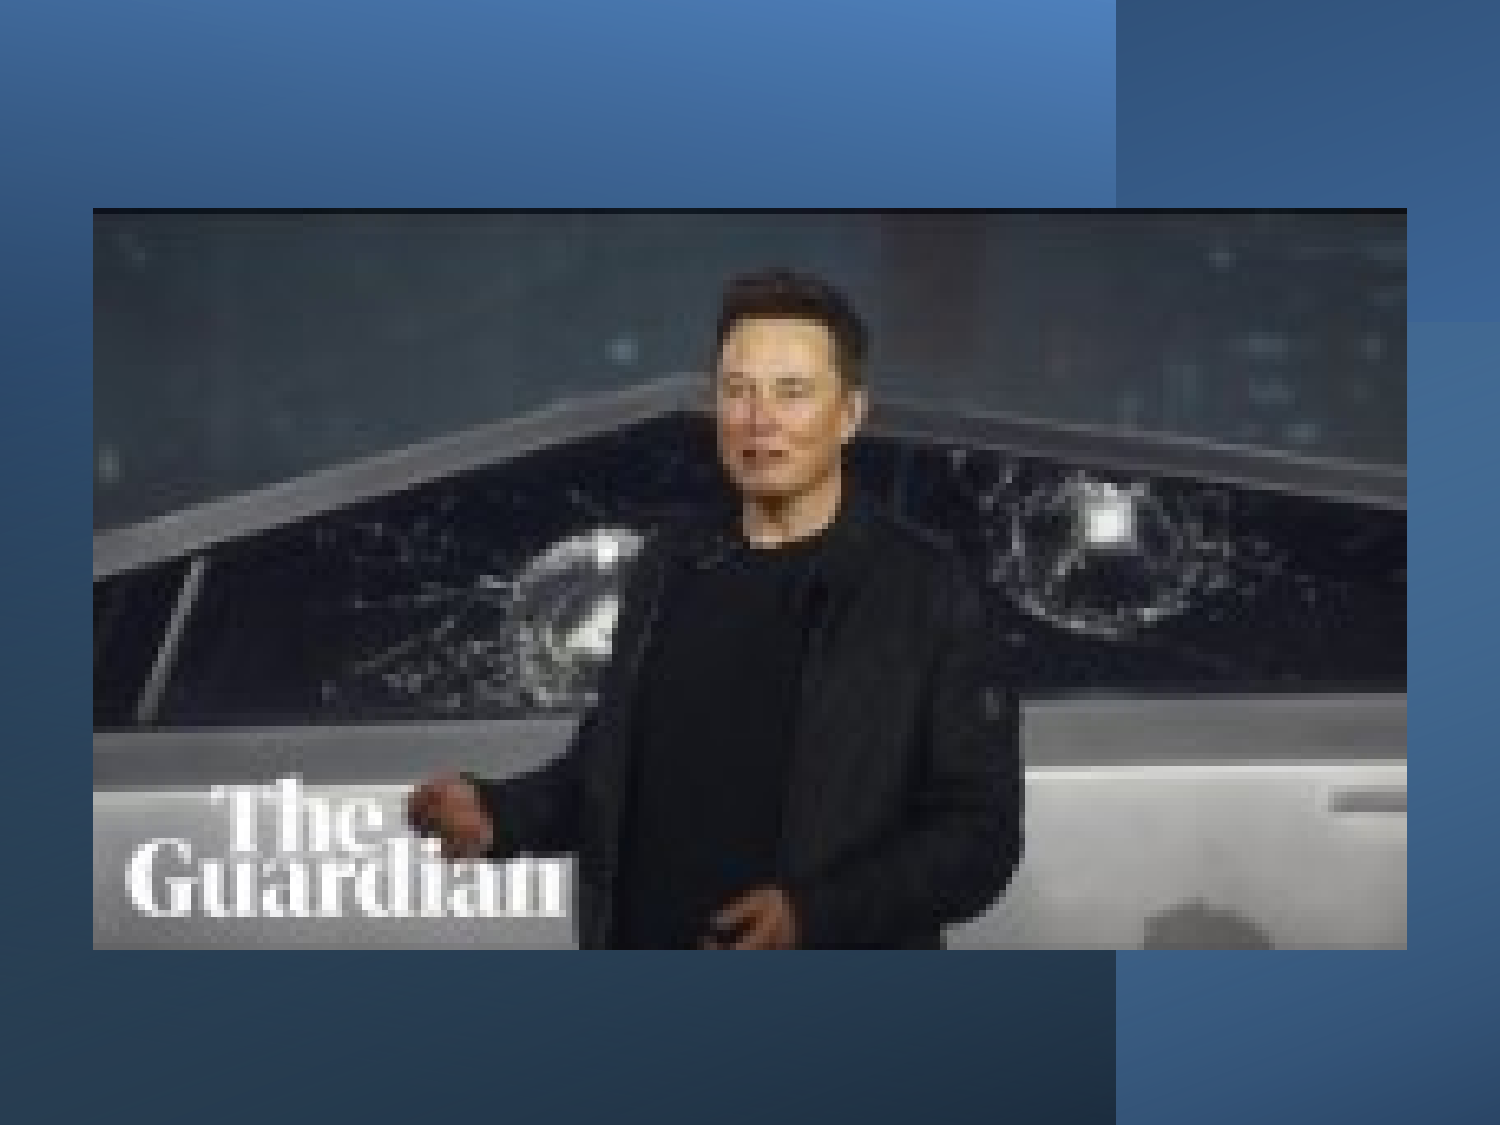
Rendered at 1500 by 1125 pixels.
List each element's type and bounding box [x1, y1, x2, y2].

text_box [0, 320, 1500, 1125]
text_box [1118, 0, 1500, 320]
text_box [0, 0, 1118, 320]
list [92, 207, 1408, 951]
